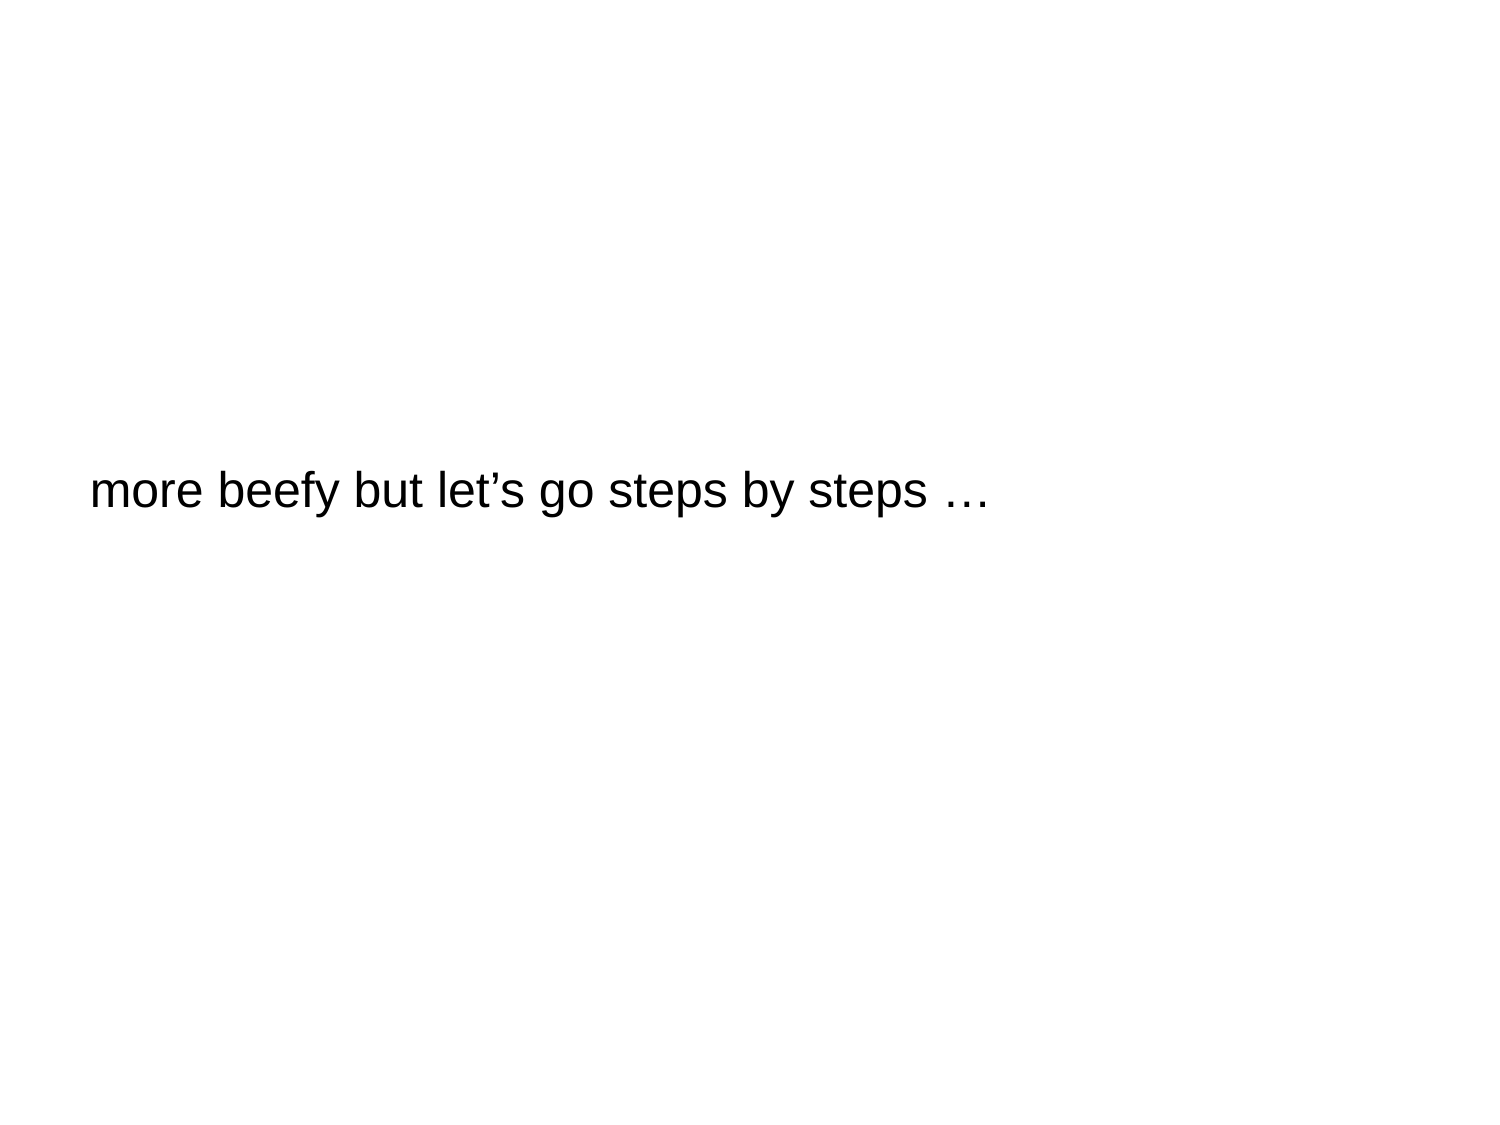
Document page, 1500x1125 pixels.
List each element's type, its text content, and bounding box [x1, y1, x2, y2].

text_box more beefy but let’s go steps by steps … [75, 449, 1400, 525]
